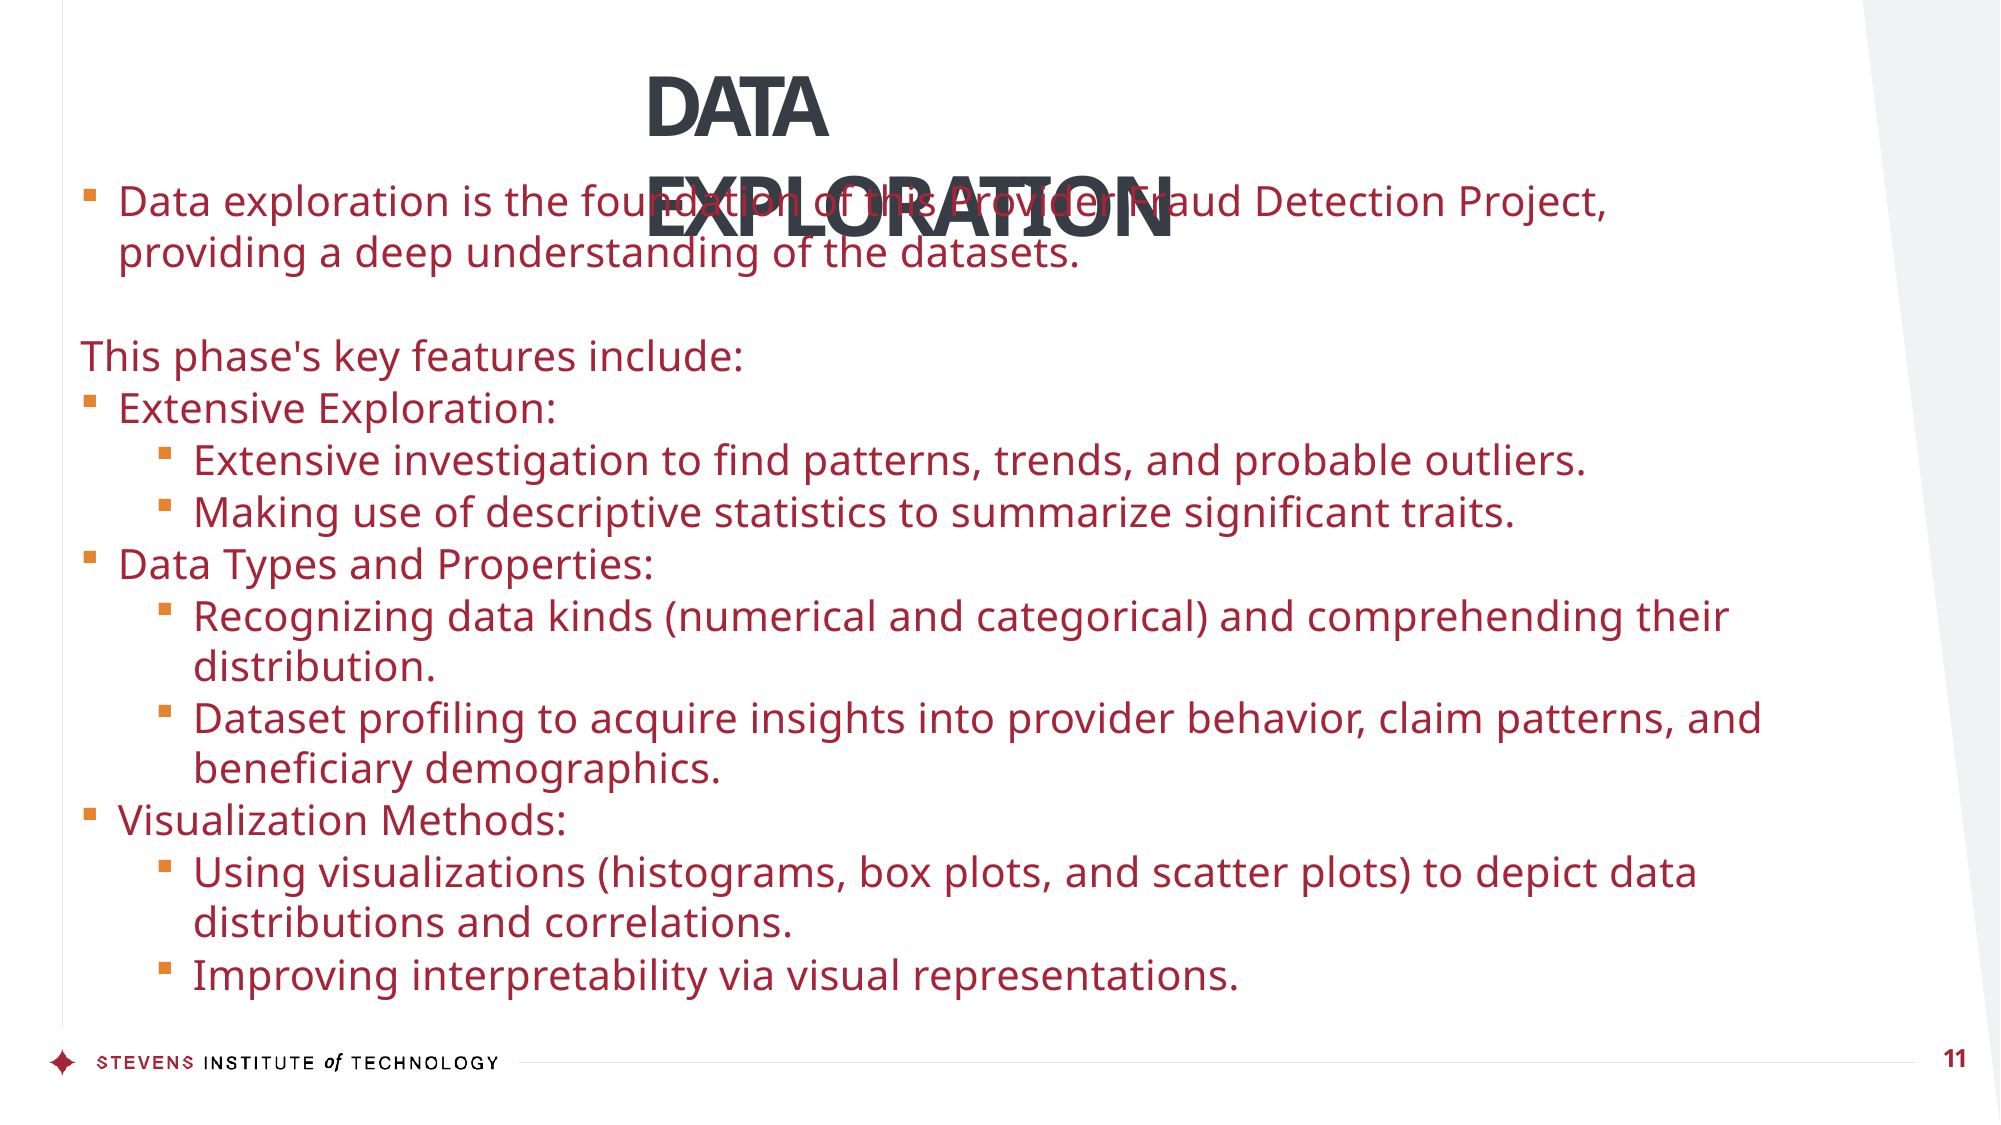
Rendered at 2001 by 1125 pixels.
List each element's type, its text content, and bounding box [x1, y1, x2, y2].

picture [48, 1048, 76, 1076]
title DATA EXPLORATION [639, 50, 1329, 173]
slide_number 11 [1936, 1039, 1980, 1125]
picture [204, 1053, 498, 1072]
text_box Data exploration is the foundation of this Provider Fraud Detection Project, providing a deep understanding of the datasets. This phase's key features include: Extensive Exploration: Extensive investigation to find patterns, trends, and probable outliers. Making use of descriptive statistics to summarize significant traits. Data Types and Properties: Recognizing data kinds (numerical and categorical) and comprehending their distribution. Dataset profiling to acquire insights into provider behavior, claim patterns, and beneficiary demographics. Visualization Methods: Using visualizations (histograms, box plots, and scatter plots) to depict data distributions and correlations. Improving interpretability via visual representations. [78, 173, 1766, 999]
